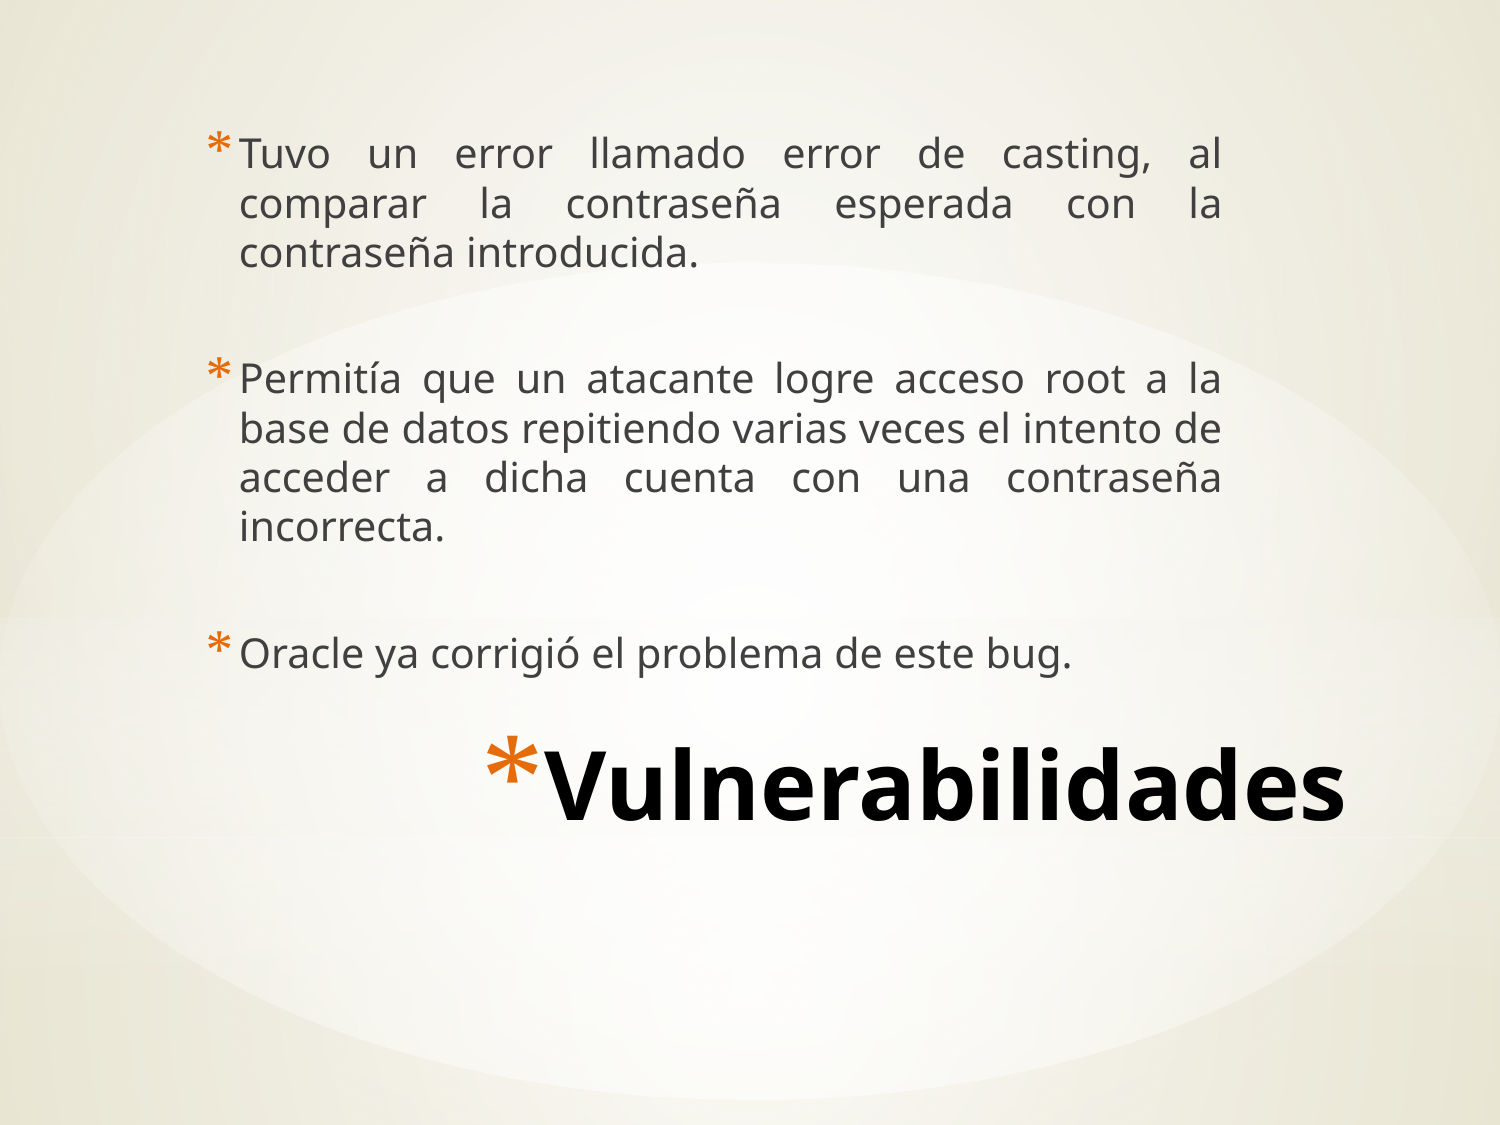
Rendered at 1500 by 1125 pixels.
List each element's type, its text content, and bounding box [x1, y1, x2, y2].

list Tuvo un error llamado error de casting, al comparar la contraseña esperada con la contraseña introducida. Permitía que un atacante logre acceso root a la base de datos repitiendo varias veces el intento de acceder a dicha cuenta con una contraseña incorrecta. Oracle ya corrigió el problema de este bug. [187, 120, 1238, 690]
title Vulnerabilidades [294, 717, 1363, 905]
